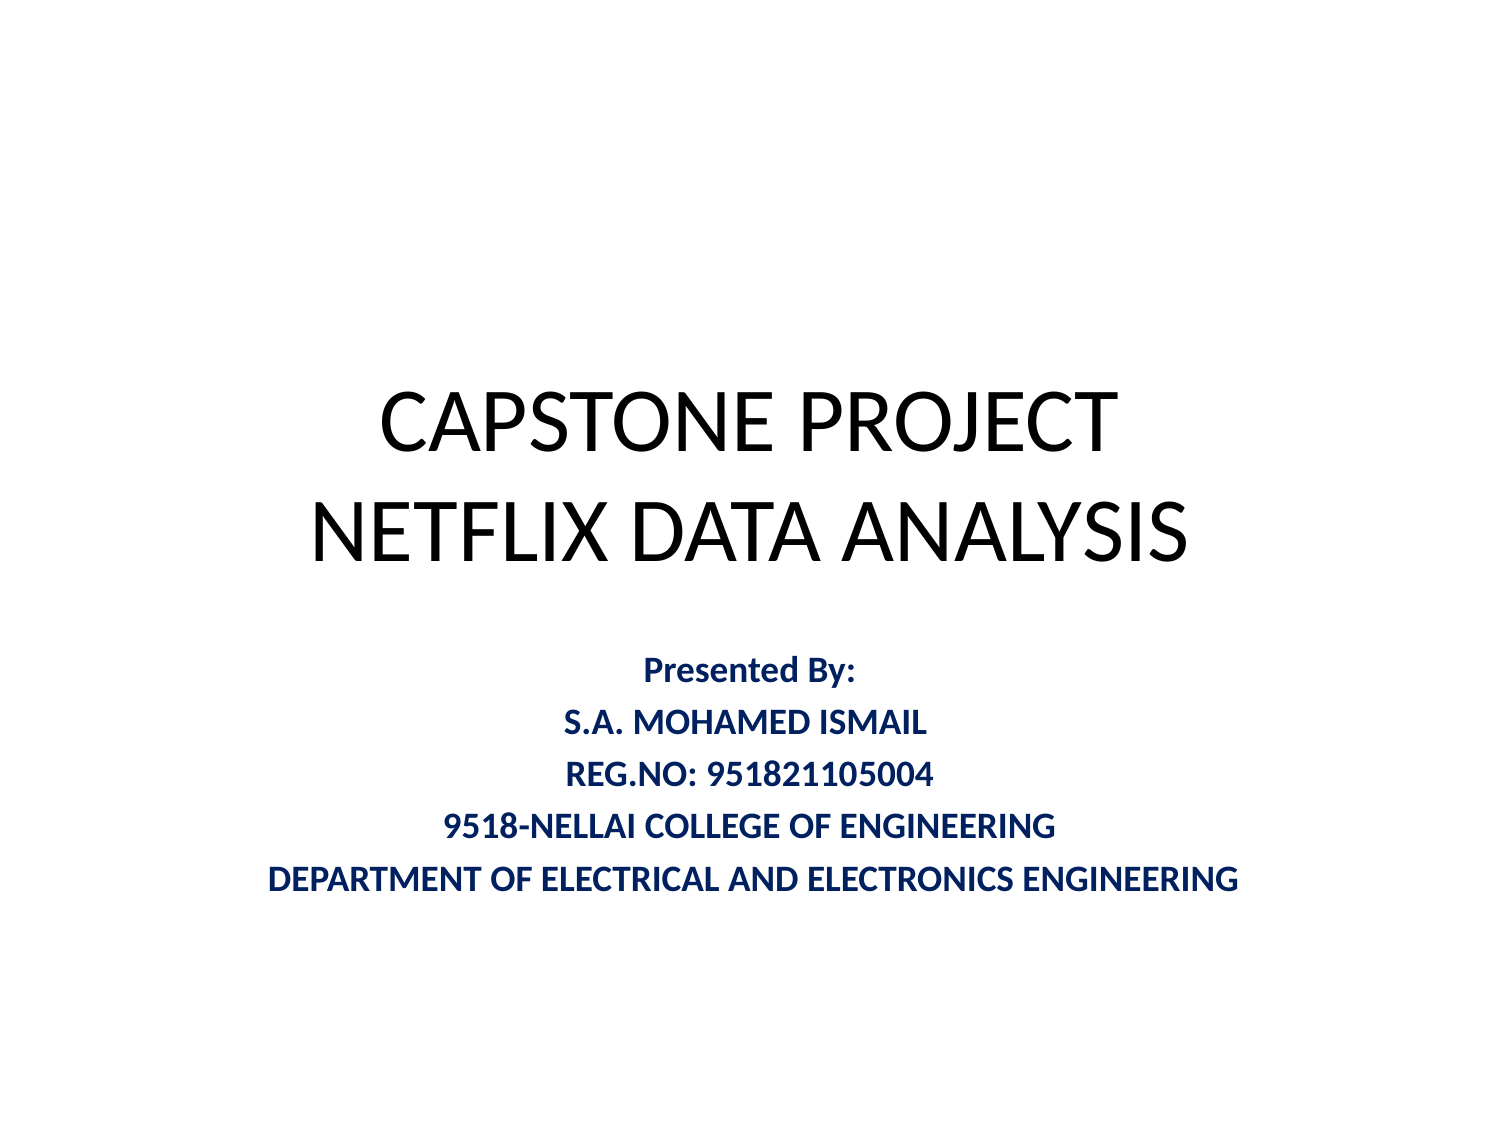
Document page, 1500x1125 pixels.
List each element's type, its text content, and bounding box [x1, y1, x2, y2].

title CAPSTONE PROJECT NETFLIX DATA ANALYSIS [112, 349, 1388, 591]
subtitle Presented By: S.A. MOHAMED ISMAIL REG.NO: 951821105004 9518-NELLAI COLLEGE OF ENGINEERING DEPARTMENT OF ELECTRICAL AND ELECTRONICS ENGINEERING [225, 637, 1275, 925]
